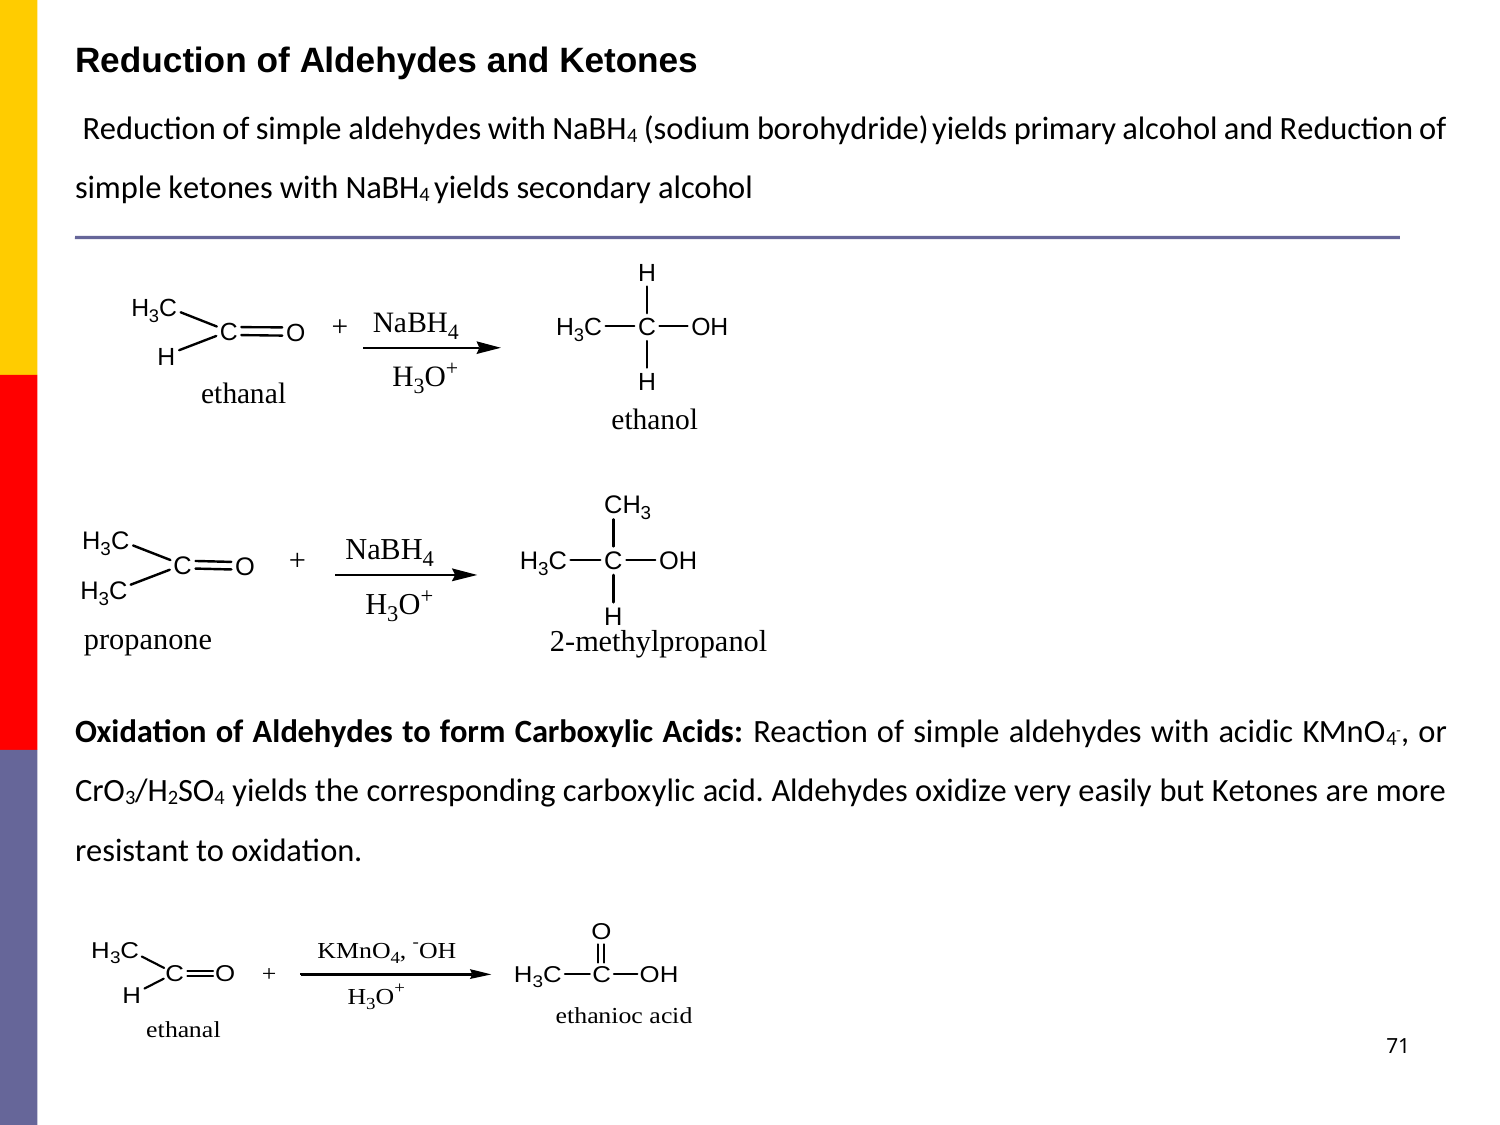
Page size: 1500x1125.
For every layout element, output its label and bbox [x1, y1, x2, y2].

picture [74, 3, 1451, 1090]
